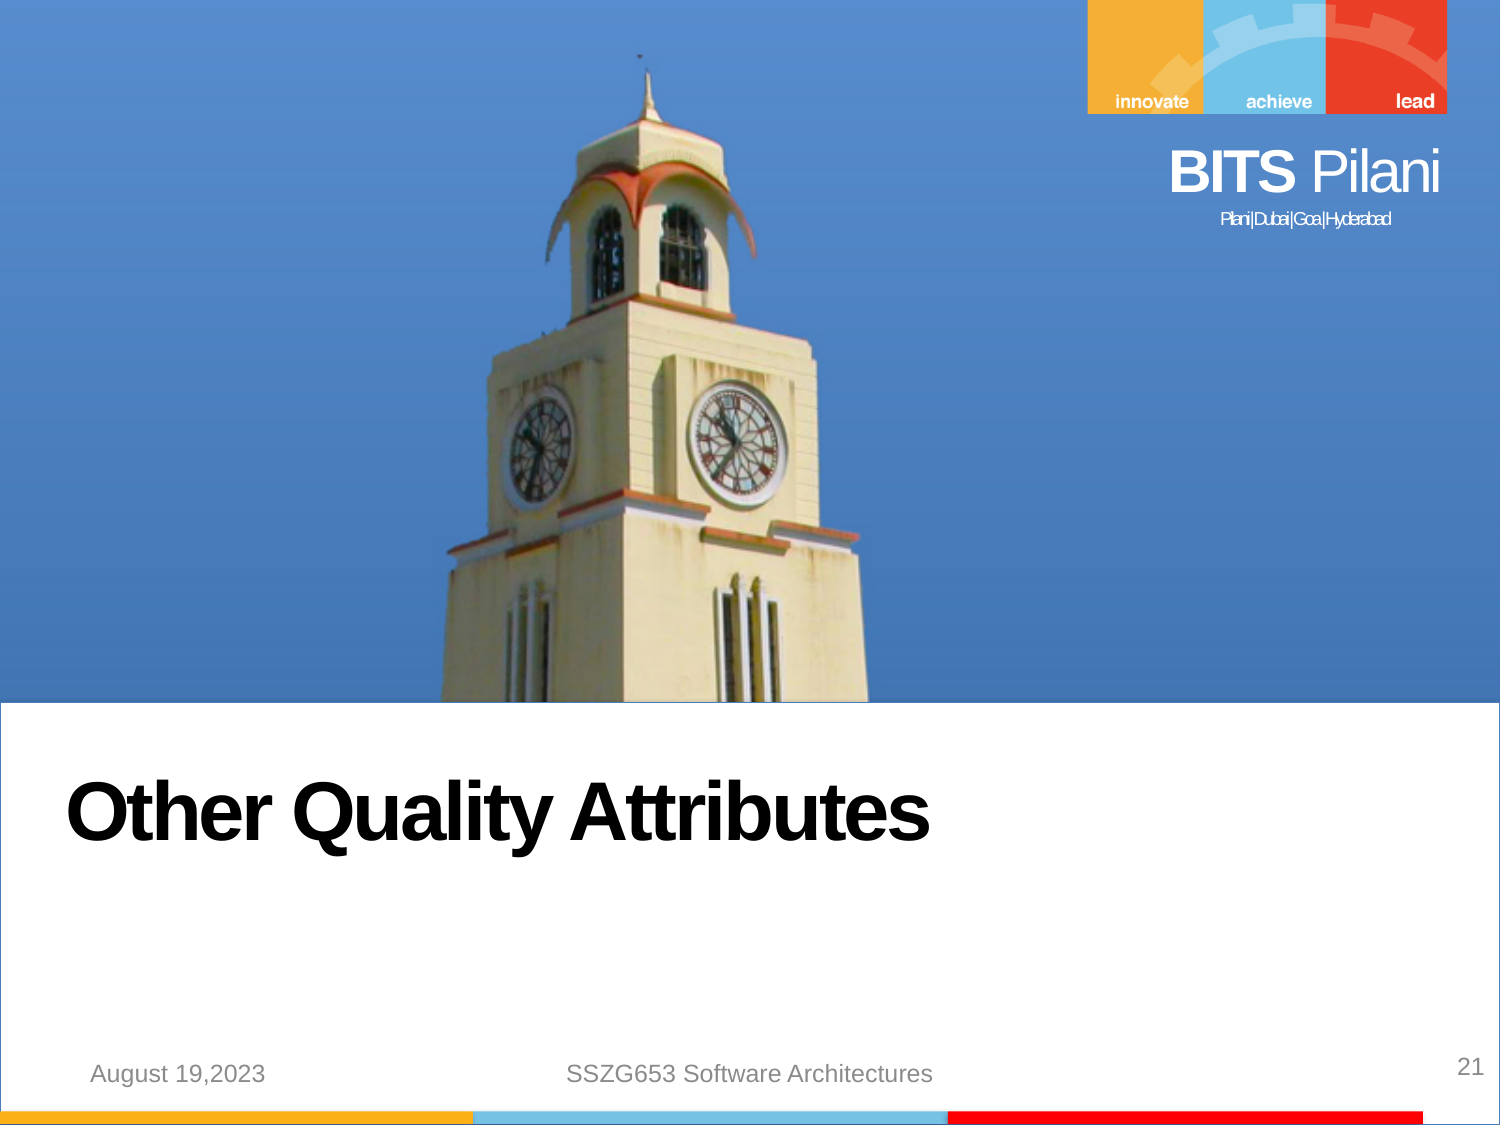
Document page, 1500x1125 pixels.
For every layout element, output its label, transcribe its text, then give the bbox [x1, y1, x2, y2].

picture [0, 0, 1500, 702]
list Other Quality Attributes [50, 762, 1438, 1025]
slide_number 21 [1149, 1035, 1500, 1096]
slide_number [75, 1042, 425, 1103]
footer SSZG653 Software Architectures [512, 1042, 988, 1103]
